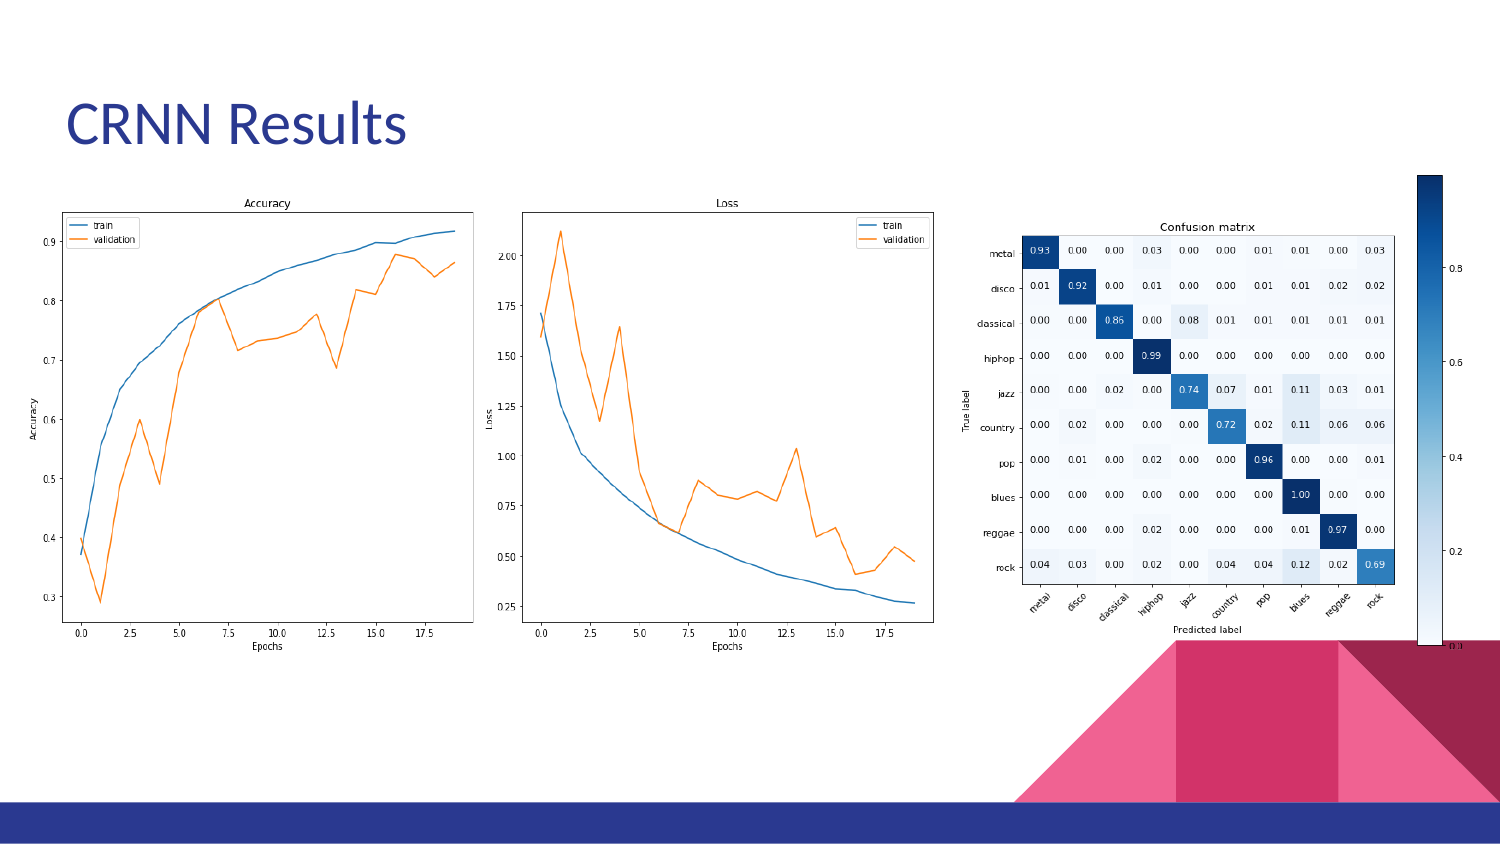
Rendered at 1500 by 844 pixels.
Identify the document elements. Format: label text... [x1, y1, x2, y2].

title CRNN Results [51, 67, 1449, 167]
picture [24, 191, 941, 658]
picture [956, 166, 1469, 656]
